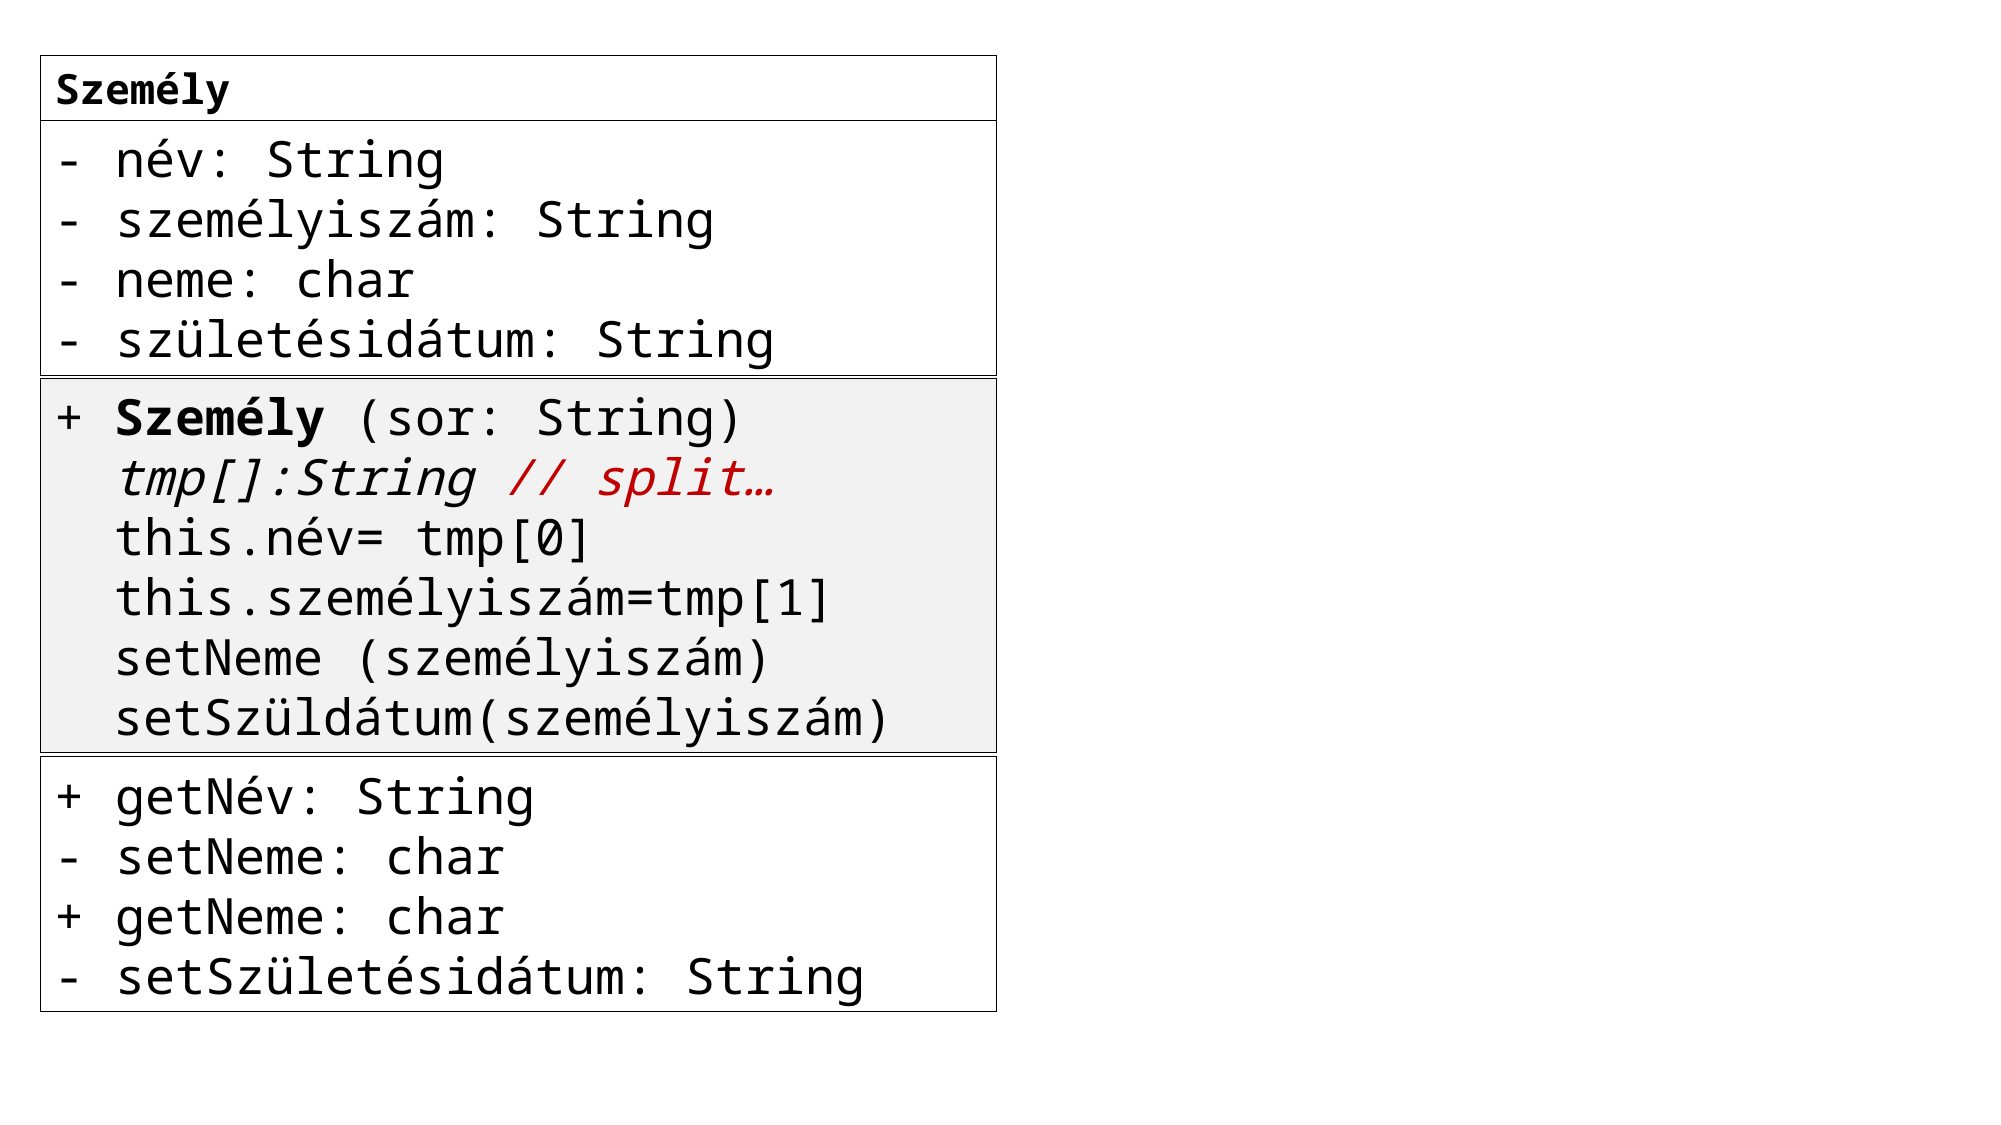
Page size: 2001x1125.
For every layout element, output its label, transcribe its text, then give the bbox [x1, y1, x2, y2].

text_box - név: String - személyiszám: String - neme: char - születésidátum: String [40, 120, 997, 376]
text_box Személy [40, 55, 997, 120]
text_box + getNév: String - setNeme: char + getNeme: char - setSzületésidátum: String [40, 756, 997, 1012]
text_box + Személy (sor: String) tmp[]:String // split… this.név= tmp[0] this.személyiszám=tmp[1] setNeme (személyiszám) setSzüldátum(személyiszám) [40, 378, 997, 753]
